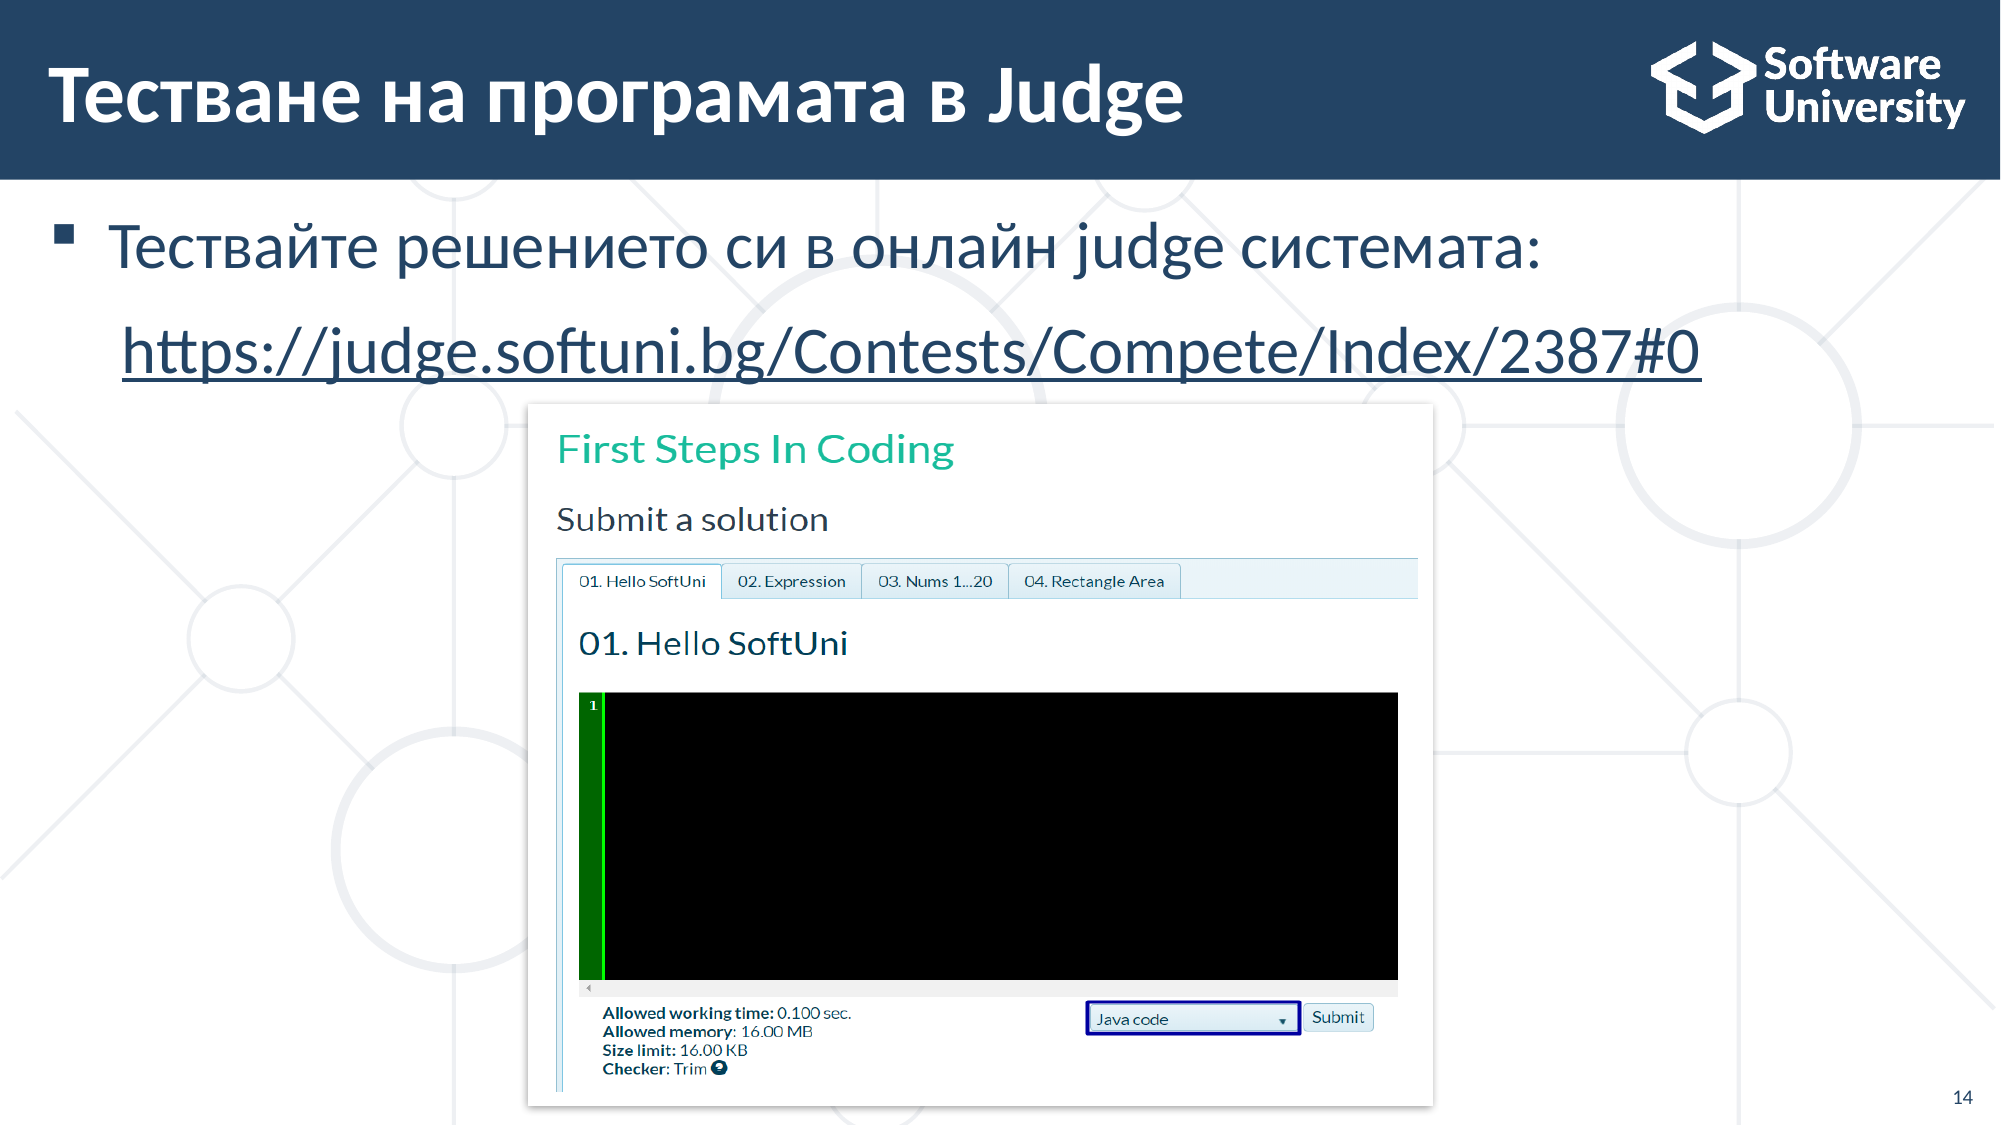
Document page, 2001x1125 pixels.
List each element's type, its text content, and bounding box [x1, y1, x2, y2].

picture [1651, 41, 1966, 134]
list Тествайте решението си в онлайн judge системата: https://judge.softuni.bg/Contests/Compete/Index/2387#0 [31, 196, 1970, 1104]
slide_number 14 [1927, 1067, 1989, 1117]
title Тестване на програмата в Judge [31, 16, 1625, 162]
picture [542, 417, 1419, 1092]
